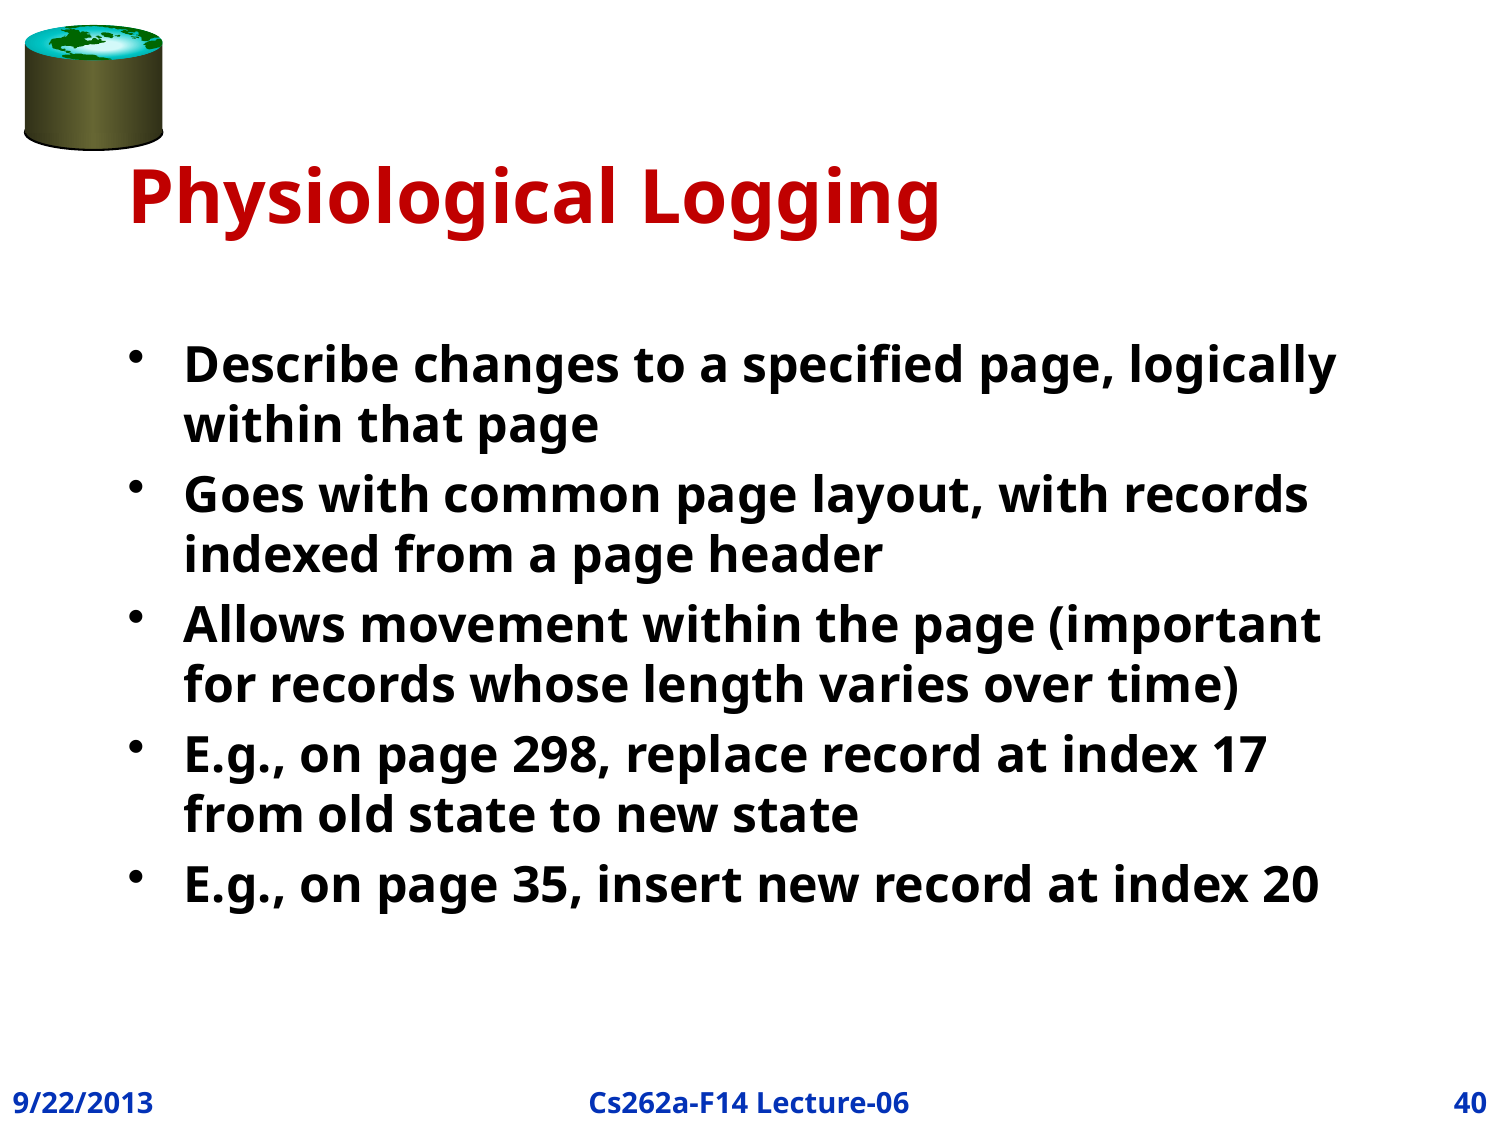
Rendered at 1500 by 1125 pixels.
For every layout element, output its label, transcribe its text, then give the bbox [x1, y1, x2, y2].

footer [103, 1058, 580, 1125]
list Describe changes to a specified page, logically within that page Goes with common page layout, with records indexed from a page header Allows movement within the page (important for records whose length varies over time) E.g., on page 298, replace record at index 17 from old state to new state E.g., on page 35, insert new record at index 20 [112, 324, 1388, 1000]
title Physiological Logging [112, 99, 1388, 288]
